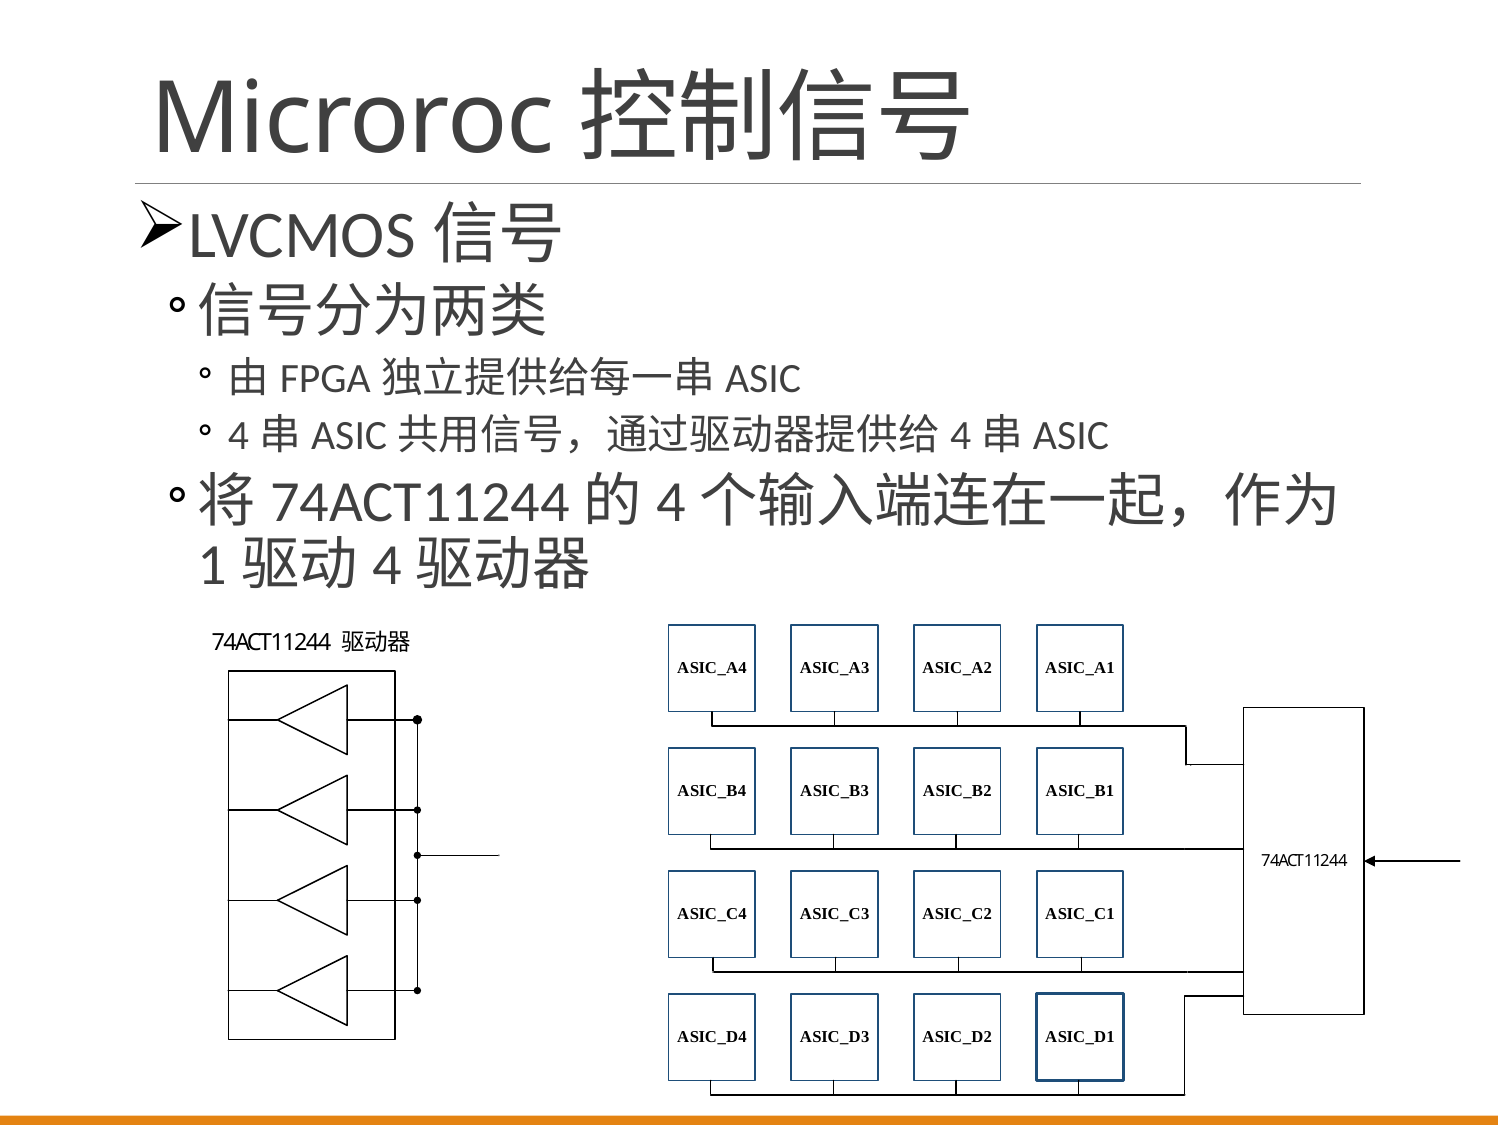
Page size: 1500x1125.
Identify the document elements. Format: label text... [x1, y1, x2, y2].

picture [197, 621, 500, 1041]
picture [665, 621, 1461, 1096]
list LVCMOS信号 信号分为两类 由FPGA独立提供给每一串ASIC 4串ASIC共用信号，通过驱动器提供给4串ASIC 将74ACT11244的4个输入端连在一起，作为1驱动4驱动器 [135, 192, 1373, 963]
title Microroc控制信号 [135, 47, 1373, 181]
